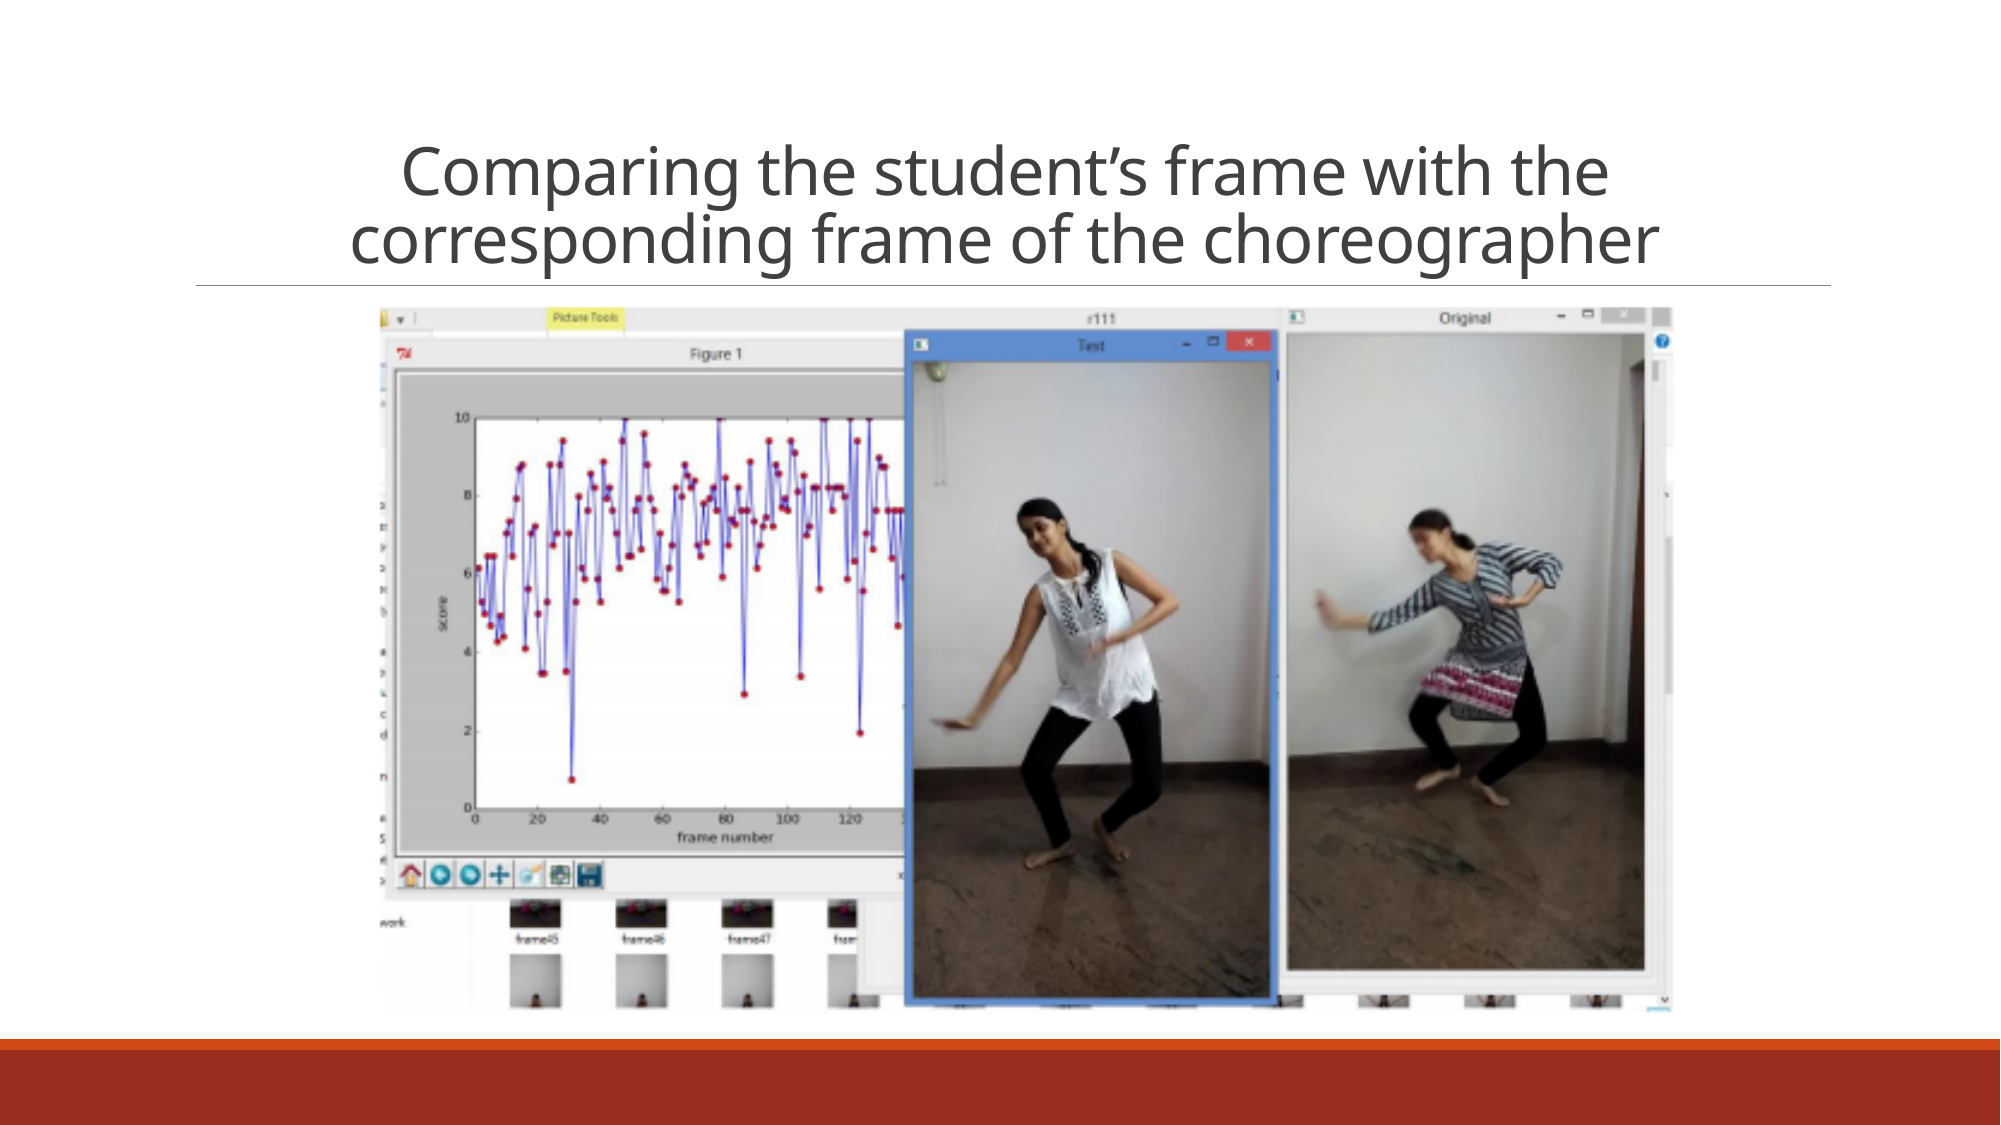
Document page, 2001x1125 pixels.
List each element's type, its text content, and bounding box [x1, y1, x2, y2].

title Comparing the student’s frame with the corresponding frame of the choreographer [180, 47, 1830, 285]
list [361, 291, 1691, 1036]
